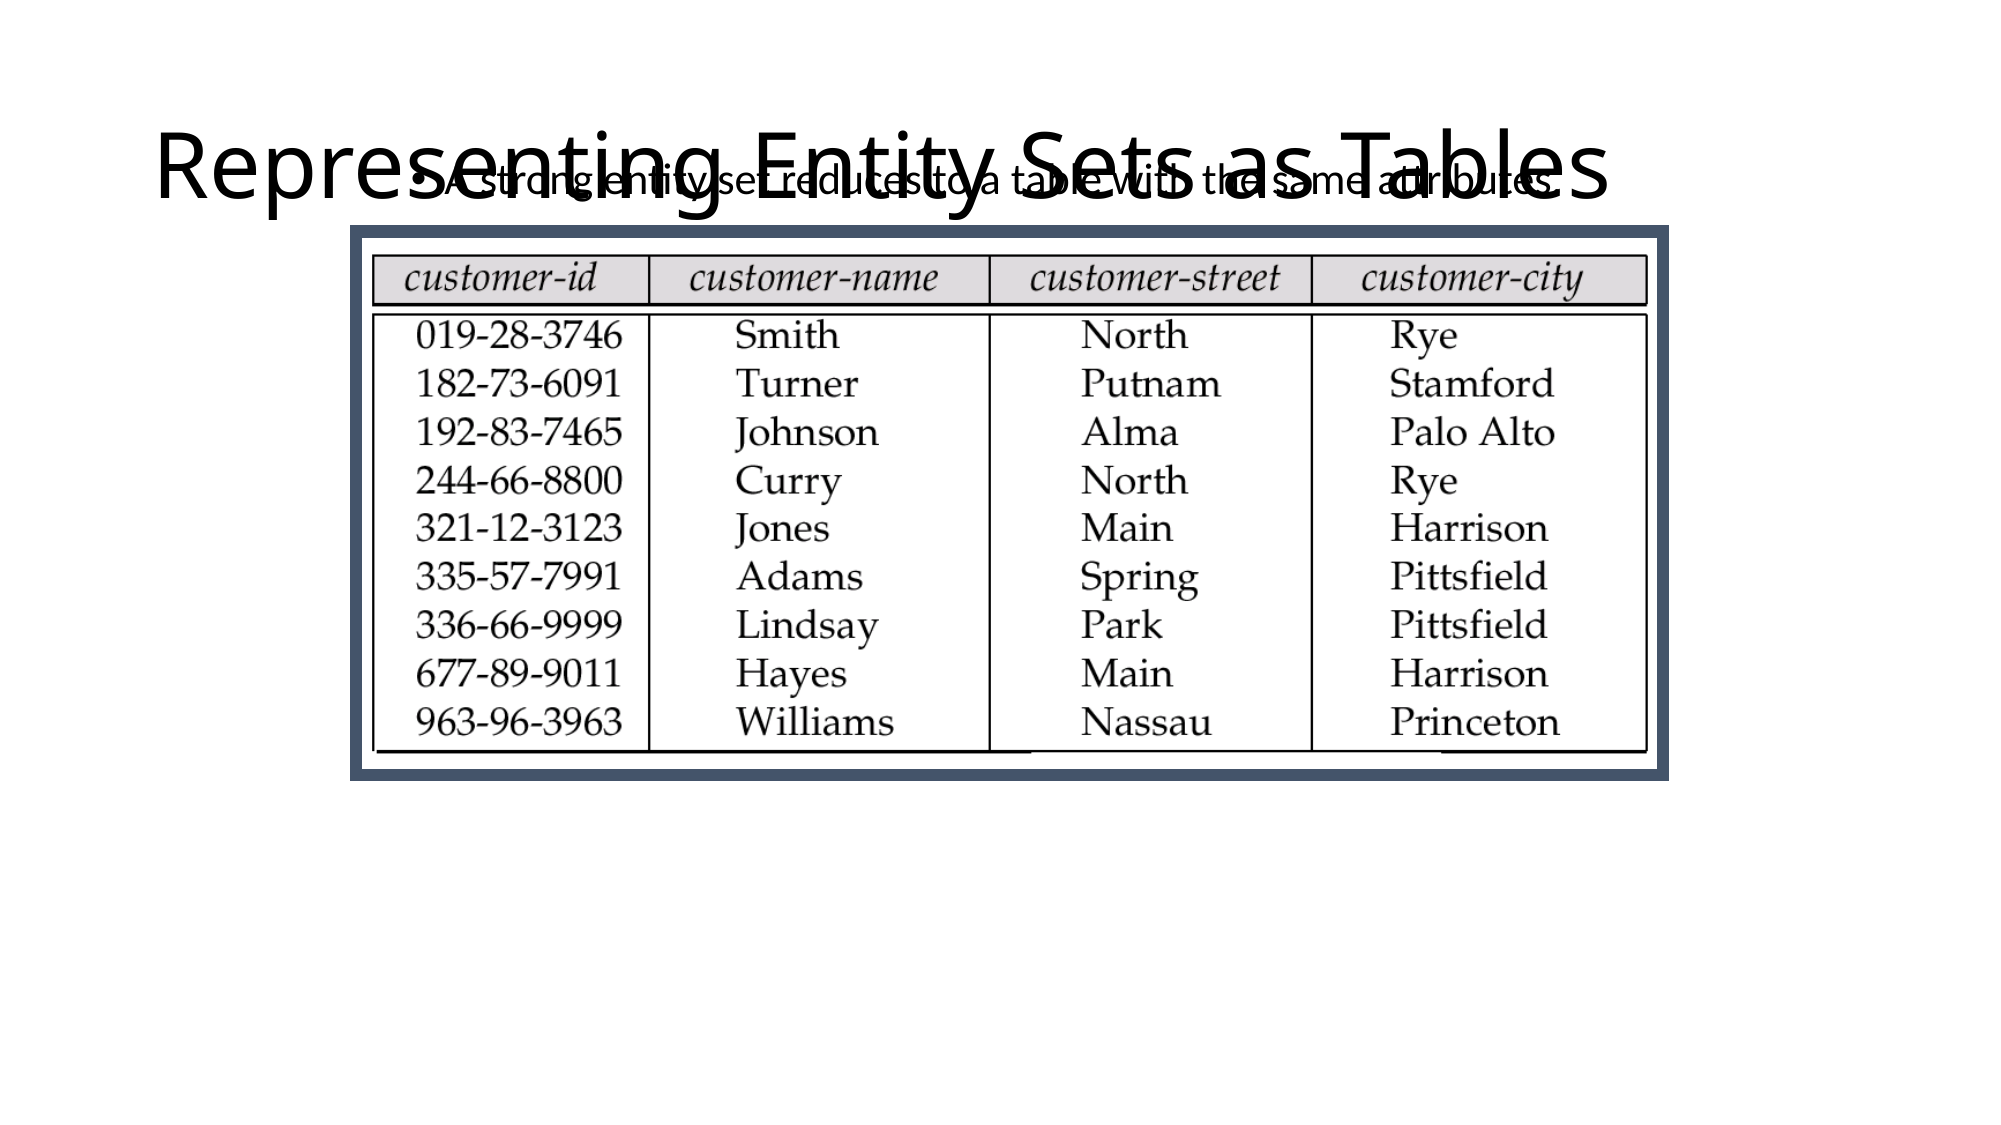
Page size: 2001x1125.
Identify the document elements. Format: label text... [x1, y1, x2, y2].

list A strong entity set reduces to a table with the same attributes. [395, 149, 1623, 225]
picture [362, 237, 1657, 769]
title Representing Entity Sets as Tables [137, 59, 1863, 278]
